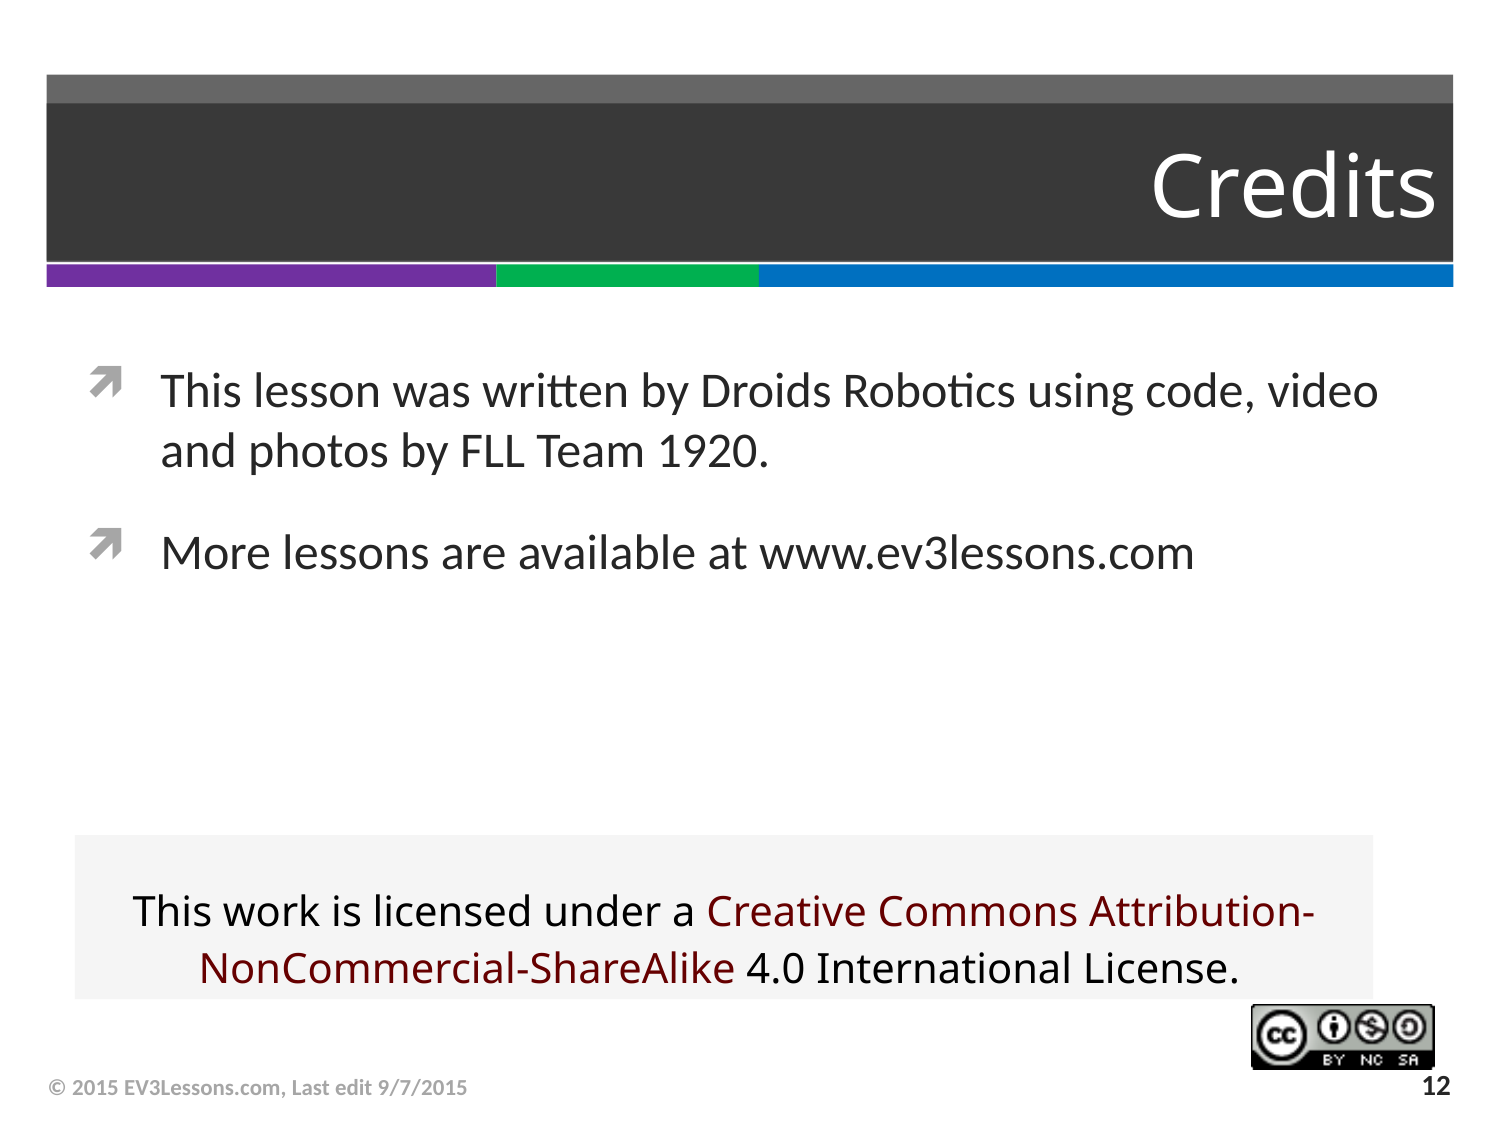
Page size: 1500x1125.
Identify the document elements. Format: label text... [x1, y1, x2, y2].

text_box This work is licensed under a Creative Commons Attribution-NonCommercial-ShareAlike 4.0 International License. [74, 835, 1374, 1000]
title Credits [46, 103, 1454, 263]
picture [1250, 1004, 1435, 1070]
footer © 2015 EV3Lessons.com, Last edit 9/7/2015 [32, 1055, 1038, 1116]
list This lesson was written by Droids Robotics using code, video and photos by FLL Team 1920. More lessons are available at www.ev3lessons.com [70, 350, 1454, 1005]
slide_number 12 [1362, 1054, 1466, 1114]
